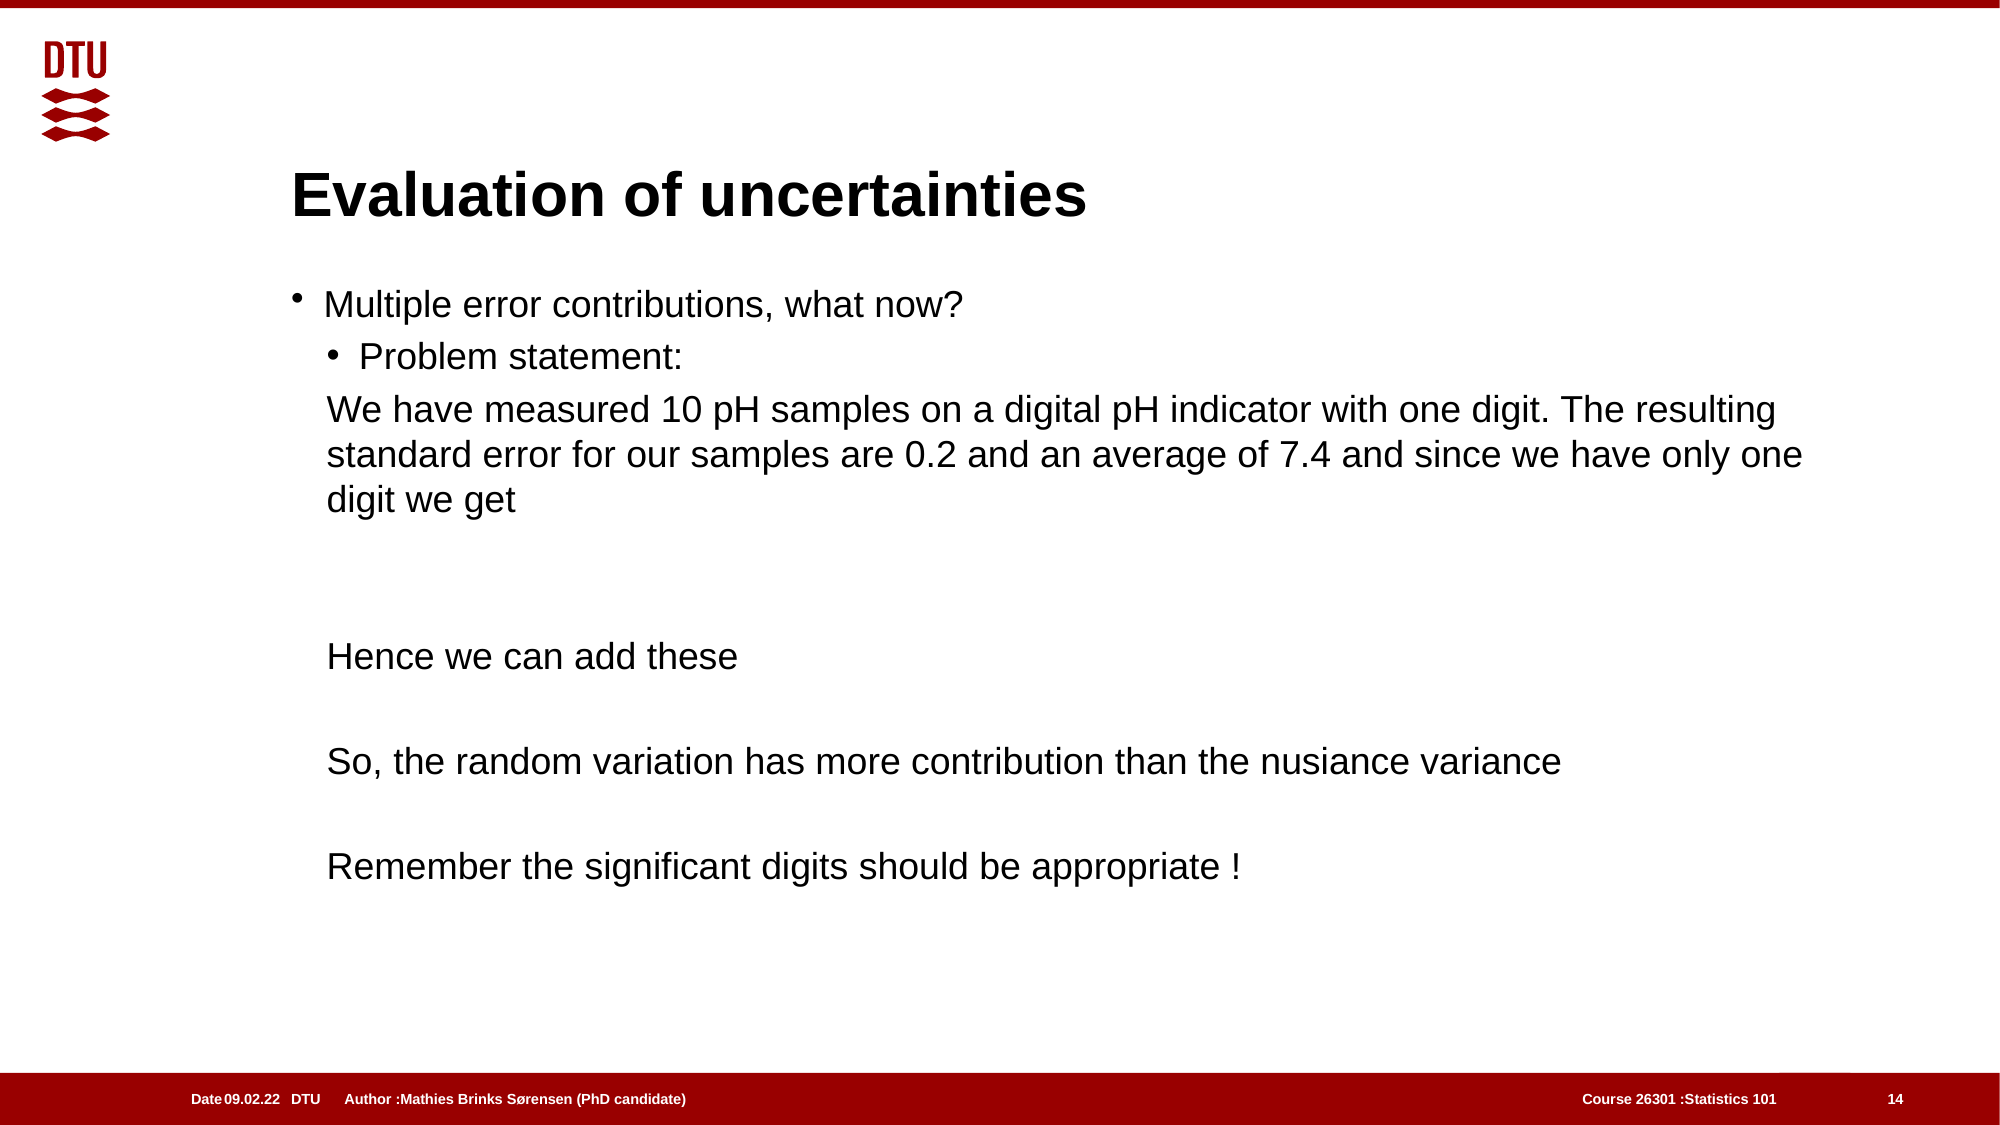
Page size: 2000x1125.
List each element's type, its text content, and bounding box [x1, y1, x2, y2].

title Evaluation of uncertainties [291, 69, 1819, 230]
slide_number 14 [1887, 1073, 1959, 1125]
